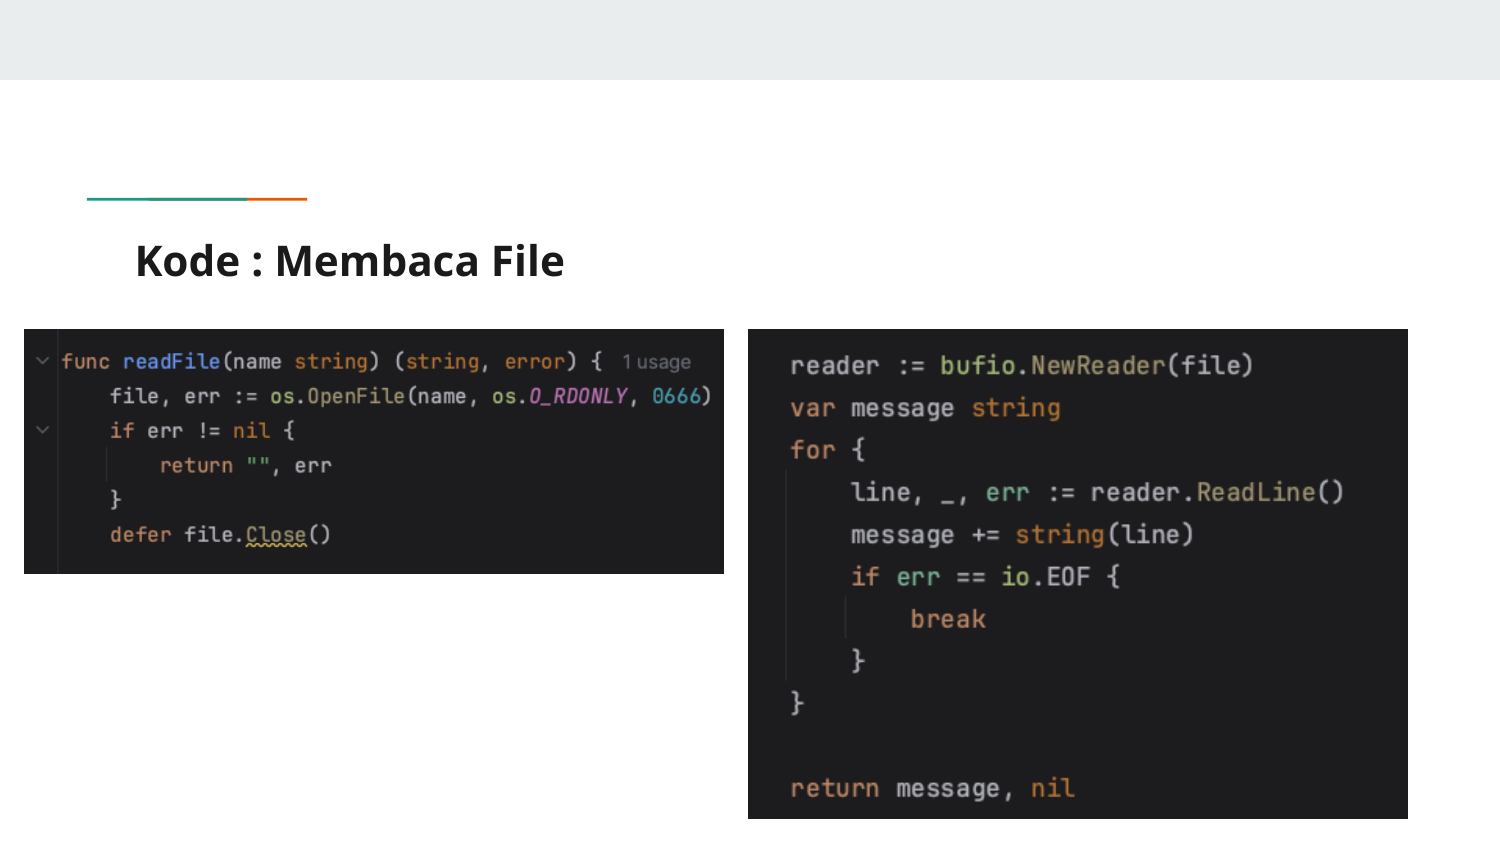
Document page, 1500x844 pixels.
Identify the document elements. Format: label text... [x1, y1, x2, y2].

picture [748, 328, 1409, 819]
picture [24, 328, 724, 574]
title Kode : Membaca File [119, 216, 1381, 305]
